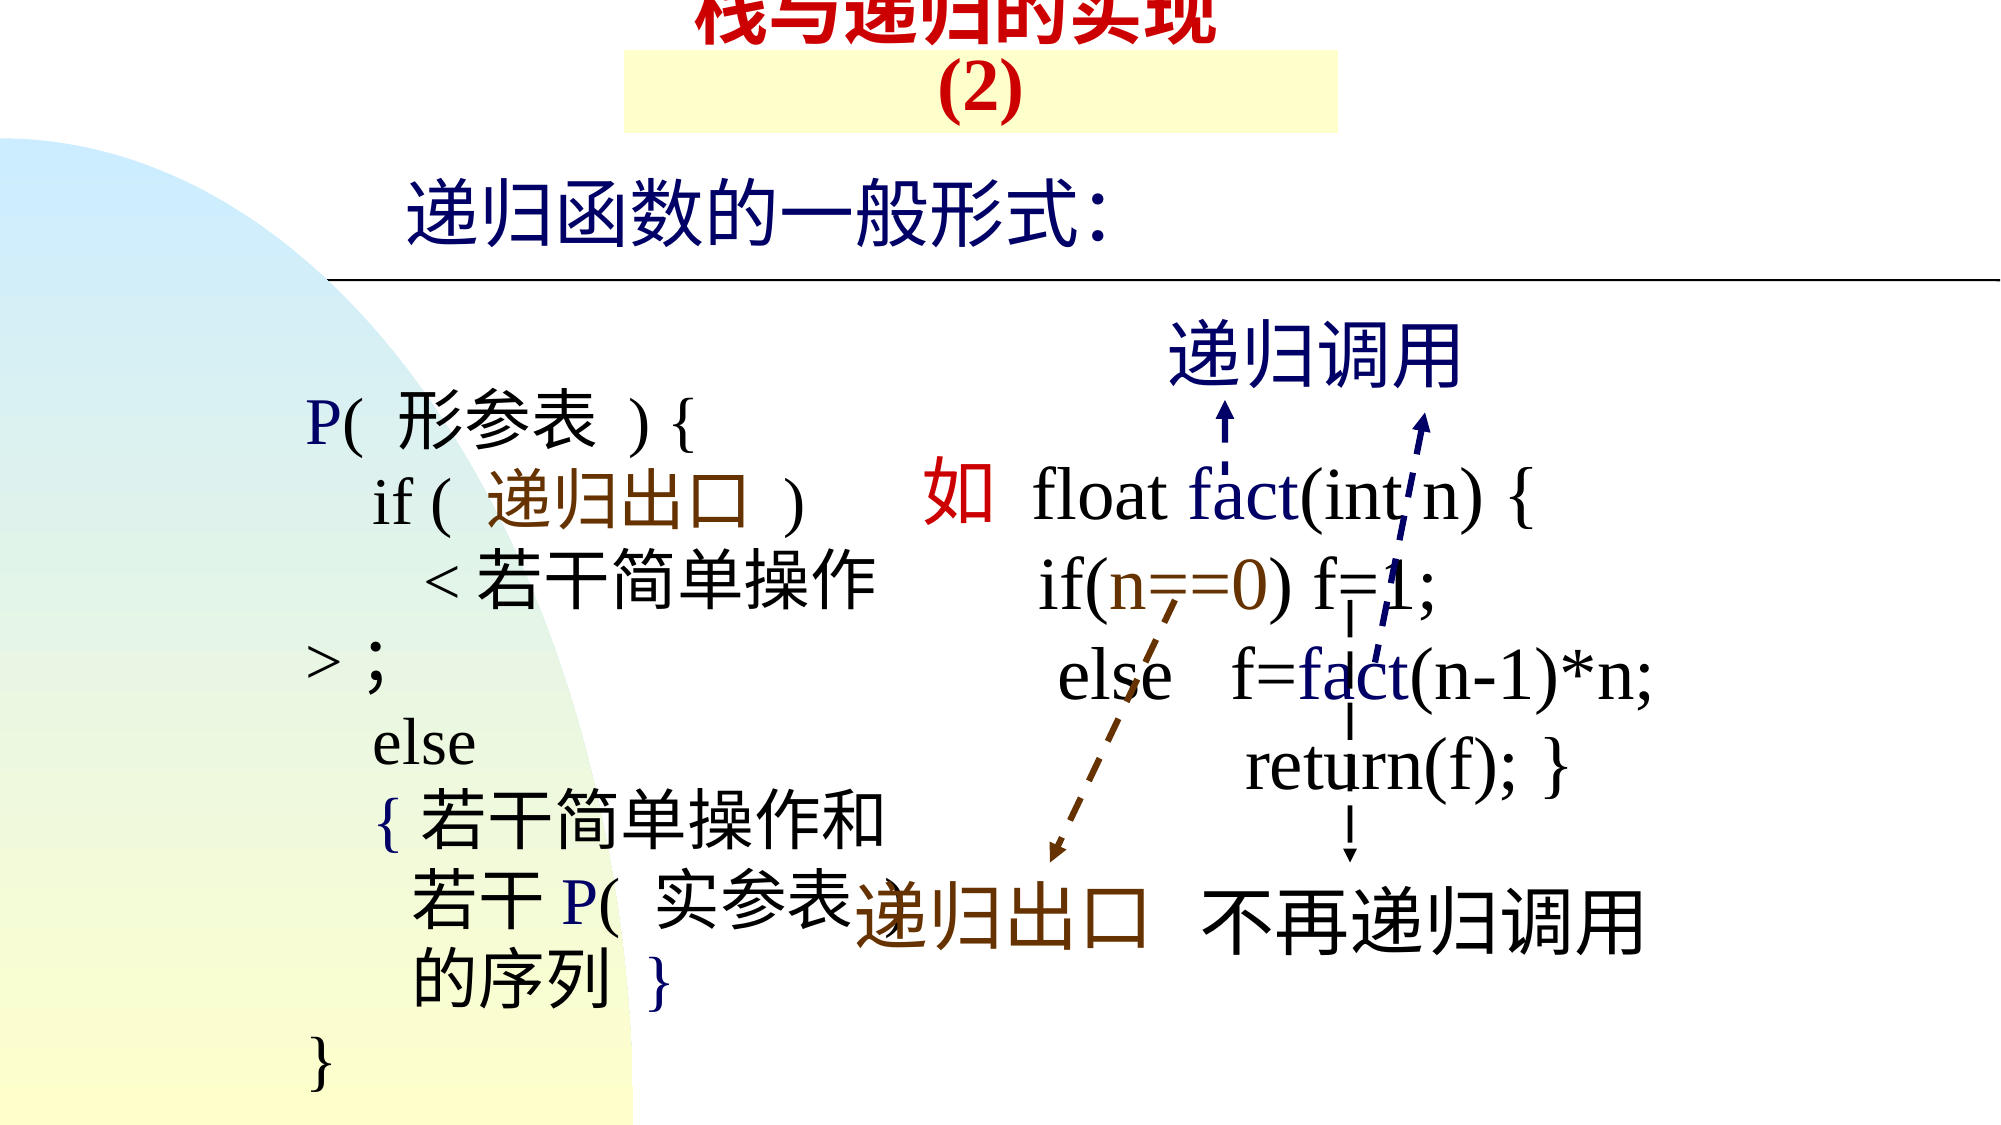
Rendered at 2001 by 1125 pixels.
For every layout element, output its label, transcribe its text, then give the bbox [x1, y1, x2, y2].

text_box [1049, 848, 1061, 863]
text_box 递归出口 [839, 862, 1169, 968]
text_box 不再递归调用 [1184, 866, 1665, 972]
text_box 递归调用 [1151, 299, 1482, 405]
text_box P( 形参表 ) { if ( 递归出口 ) <若干简单操作>； else {若干简单操作和 若干P( 实参表 ) 的序列 } } [291, 370, 1000, 1105]
text_box 如 float fact(int n) { if(n==0) f=1; else f=fact(n-1)*n; return(f); } [855, 437, 1700, 813]
title 栈与递归的实现 (2) [624, 50, 1338, 133]
text_box [1218, 405, 1232, 418]
text_box [1343, 845, 1357, 863]
text_box [1416, 412, 1429, 431]
text_box 递归函数的一般形式： [389, 158, 1170, 264]
